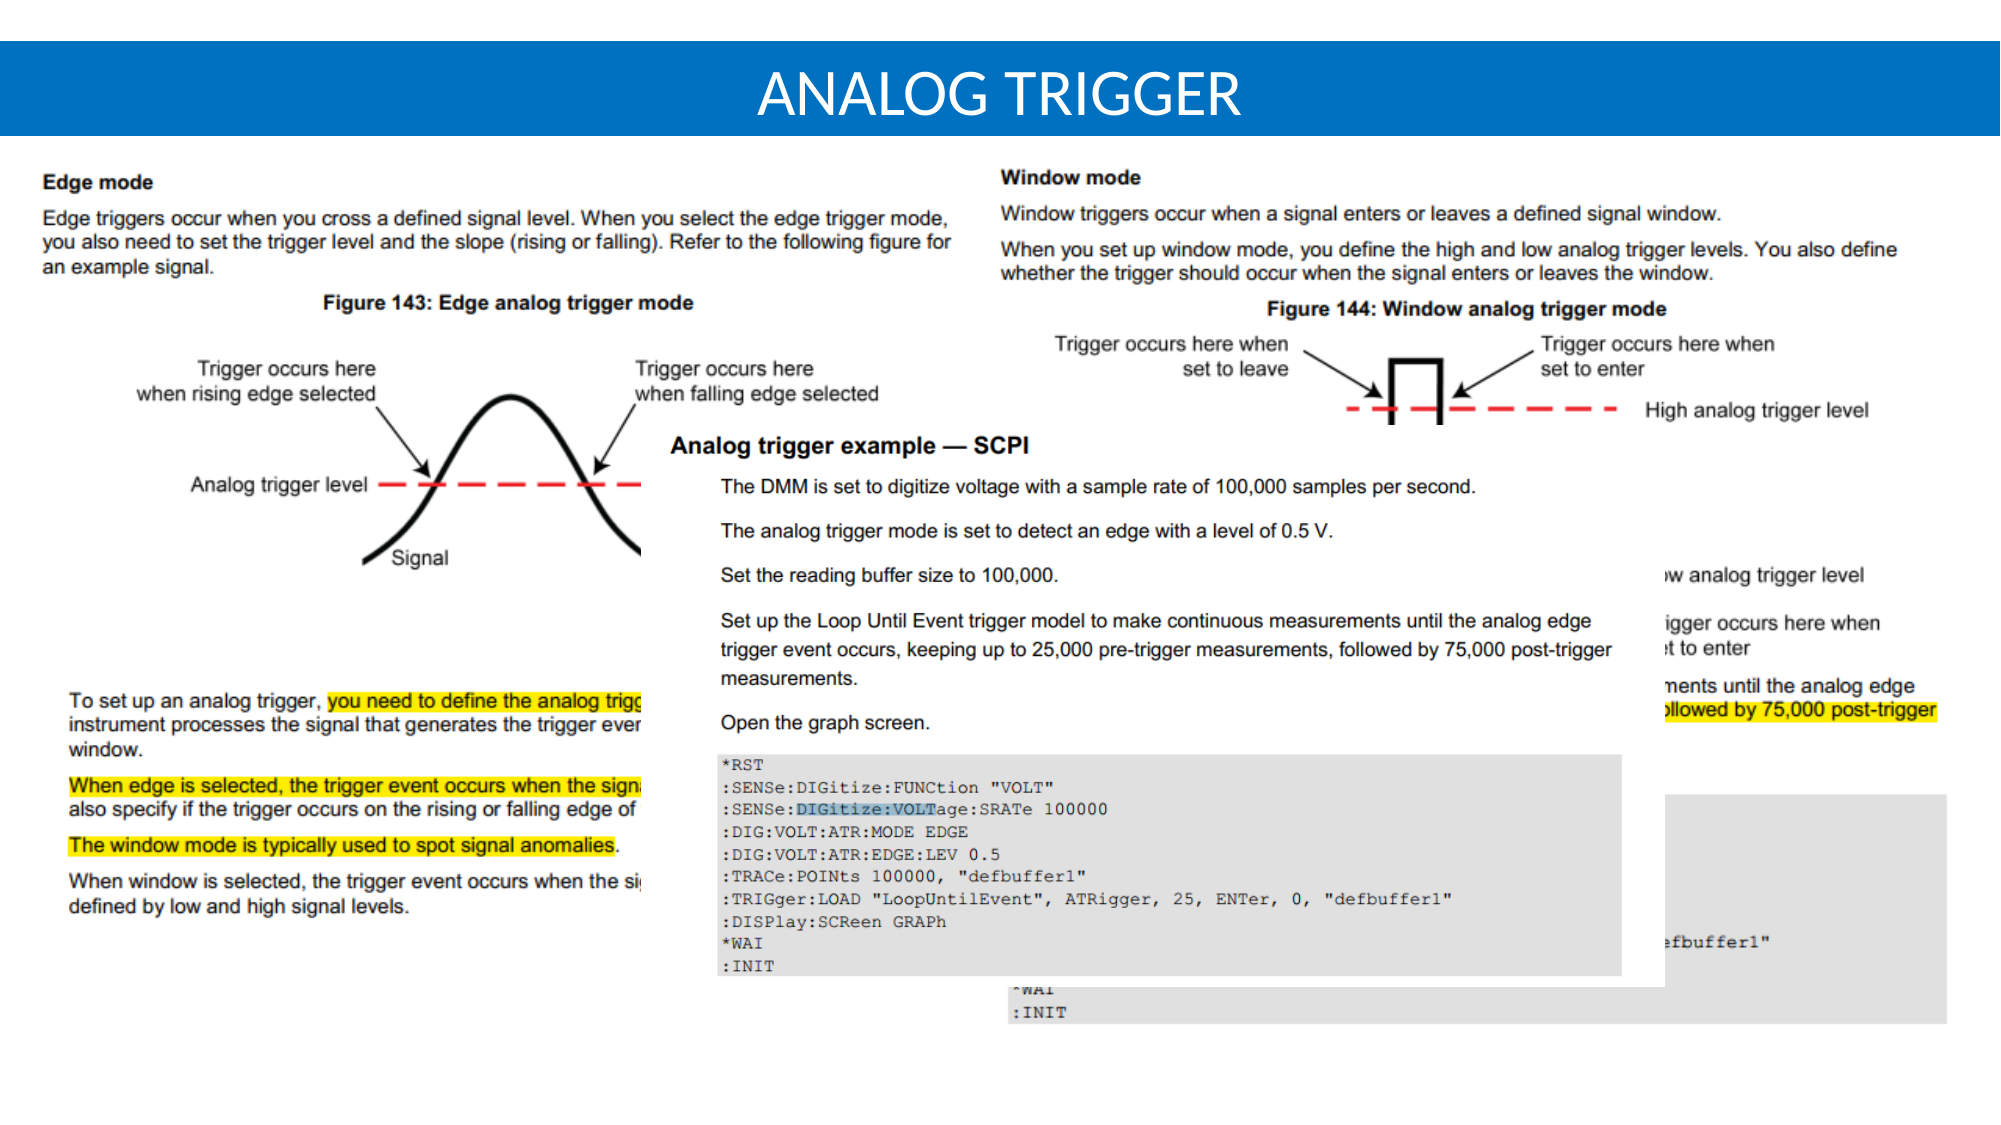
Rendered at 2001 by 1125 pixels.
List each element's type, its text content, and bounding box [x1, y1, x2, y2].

text_box ANALOG TRIGGER [0, 41, 2000, 136]
picture [37, 155, 1980, 1029]
